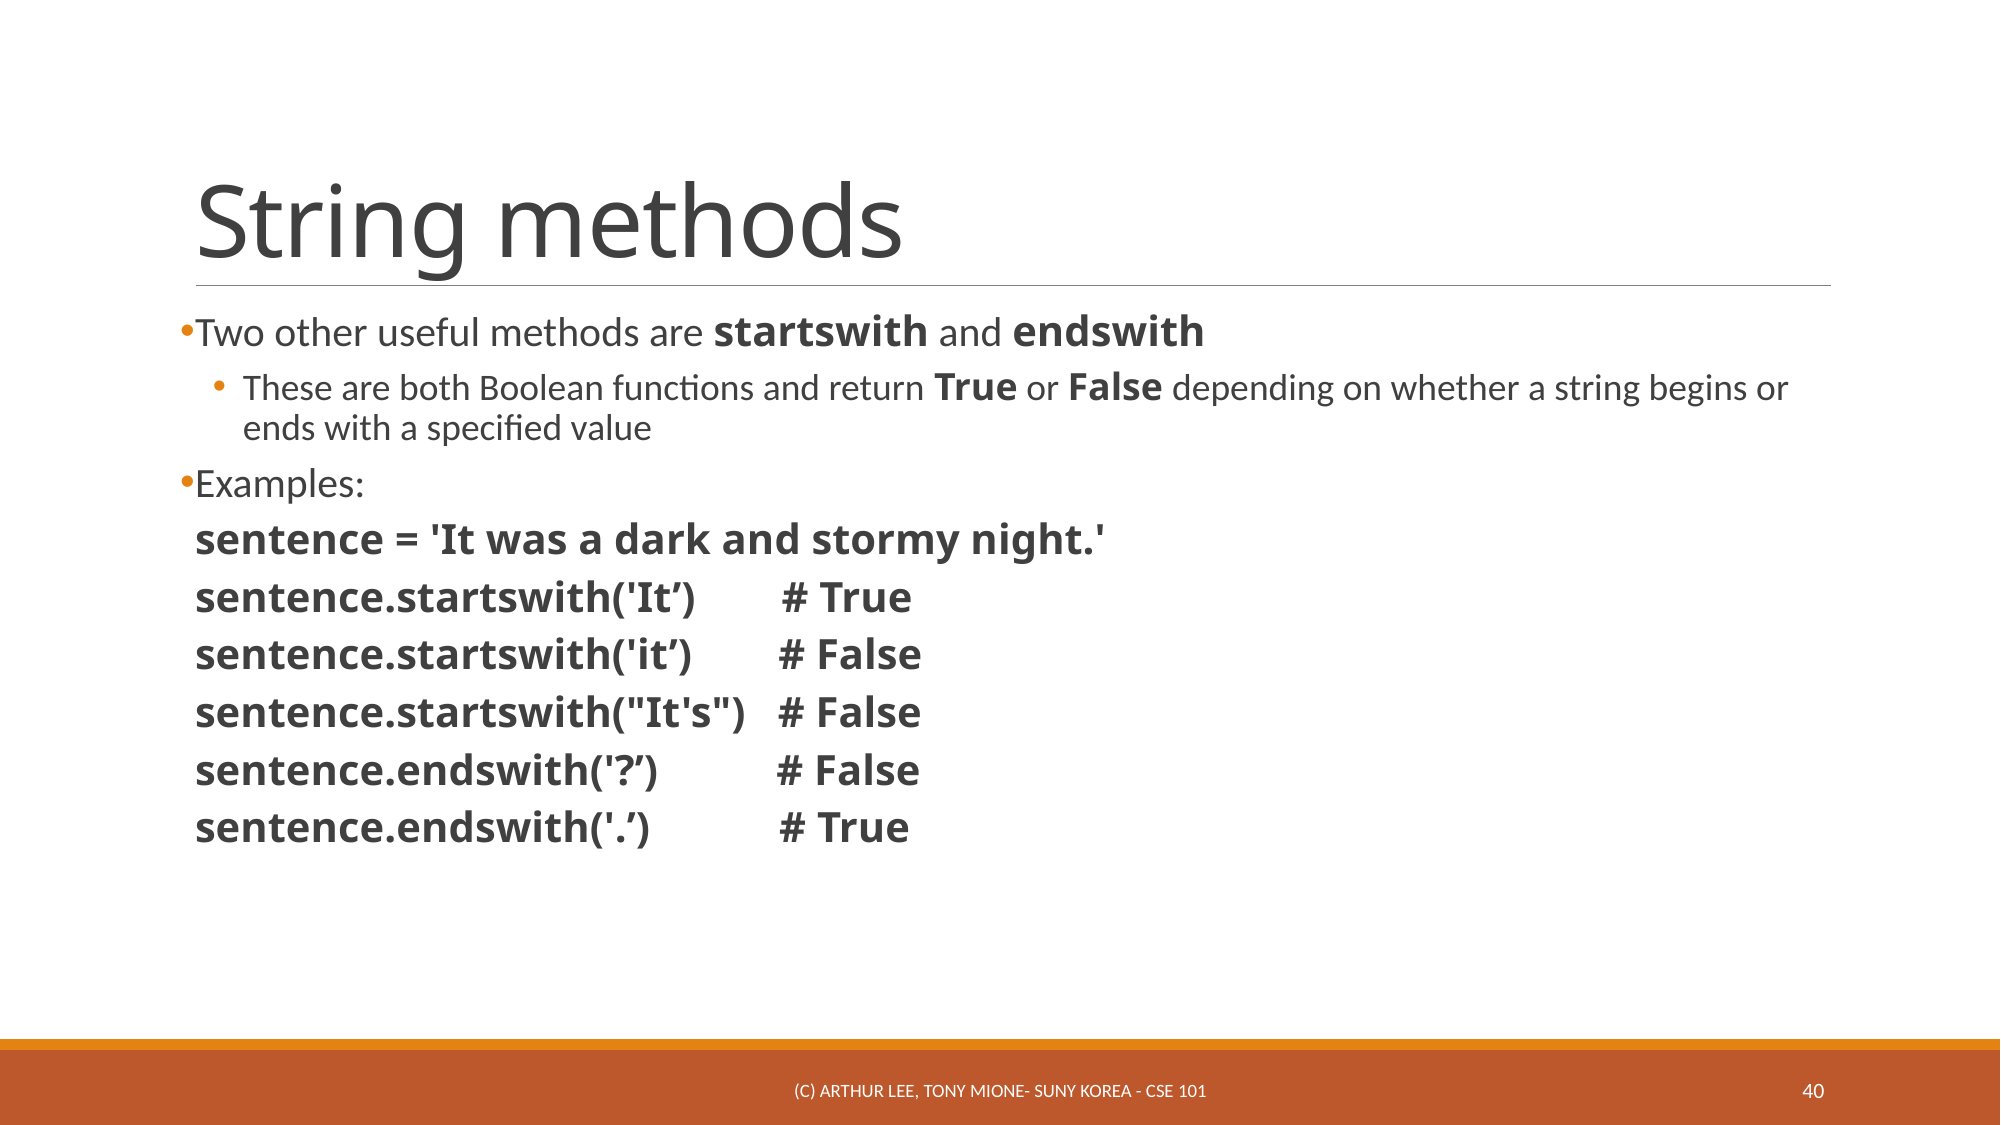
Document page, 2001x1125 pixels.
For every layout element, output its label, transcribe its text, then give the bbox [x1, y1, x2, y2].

list Two other useful methods are startswith and endswith These are both Boolean functions and return True or False depending on whether a string begins or ends with a specified value Examples: sentence = 'It was a dark and stormy night.' sentence.startswith('It’) # True sentence.startswith('it’) # False sentence.startswith("It's") # False sentence.endswith('?’) # False sentence.endswith('.’) # True [180, 302, 1830, 963]
title String methods [180, 47, 1830, 285]
slide_number 40 [1624, 1059, 1840, 1120]
footer (c) Arthur Lee, Tony Mione- SUNY Korea - CSE 101 [604, 1059, 1396, 1120]
